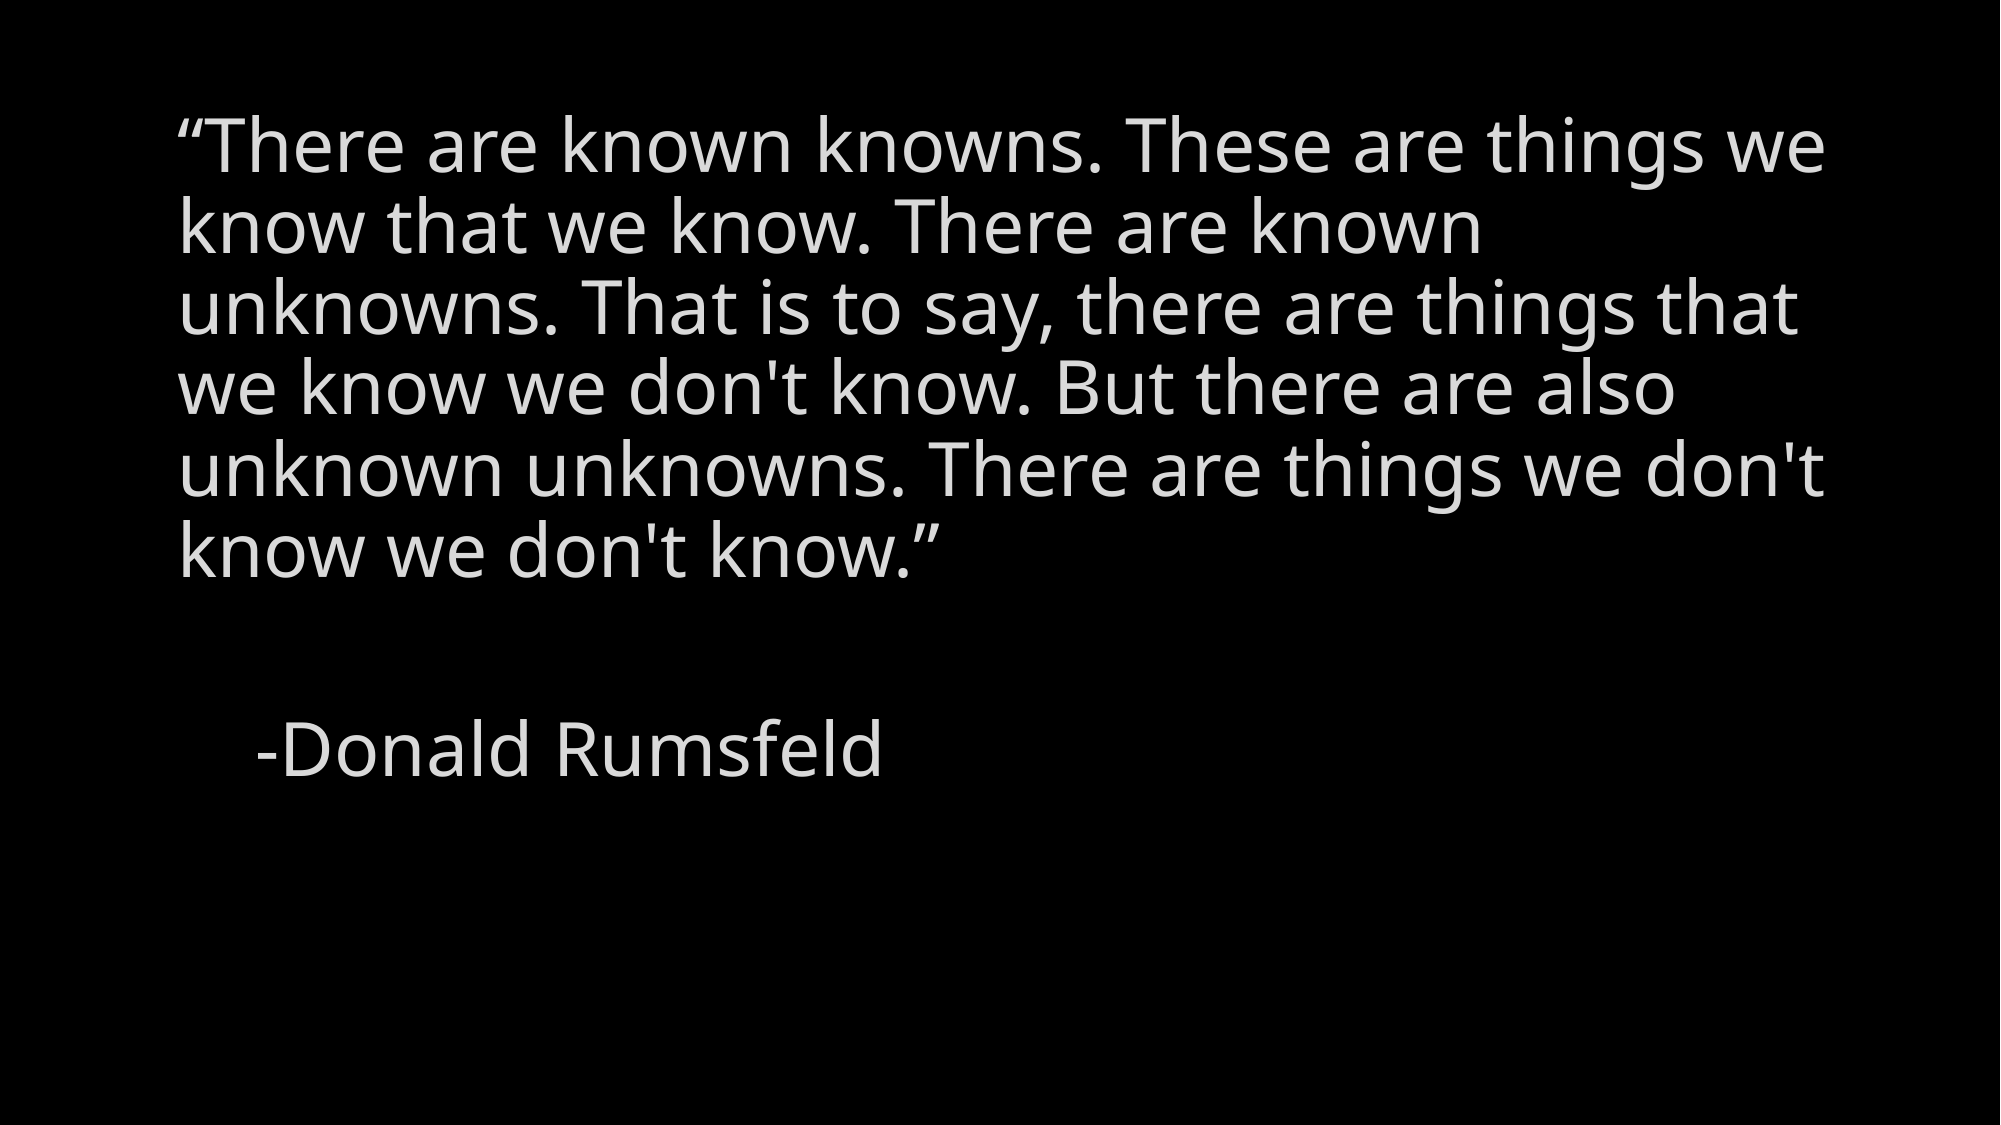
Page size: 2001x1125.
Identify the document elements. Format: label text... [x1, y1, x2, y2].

list “There are known knowns. These are things we know that we know. There are known unknowns. That is to say, there are things that we know we don't know. But there are also unknown unknowns. There are things we don't know we don't know.” -Donald Rumsfeld [162, 99, 1850, 1000]
